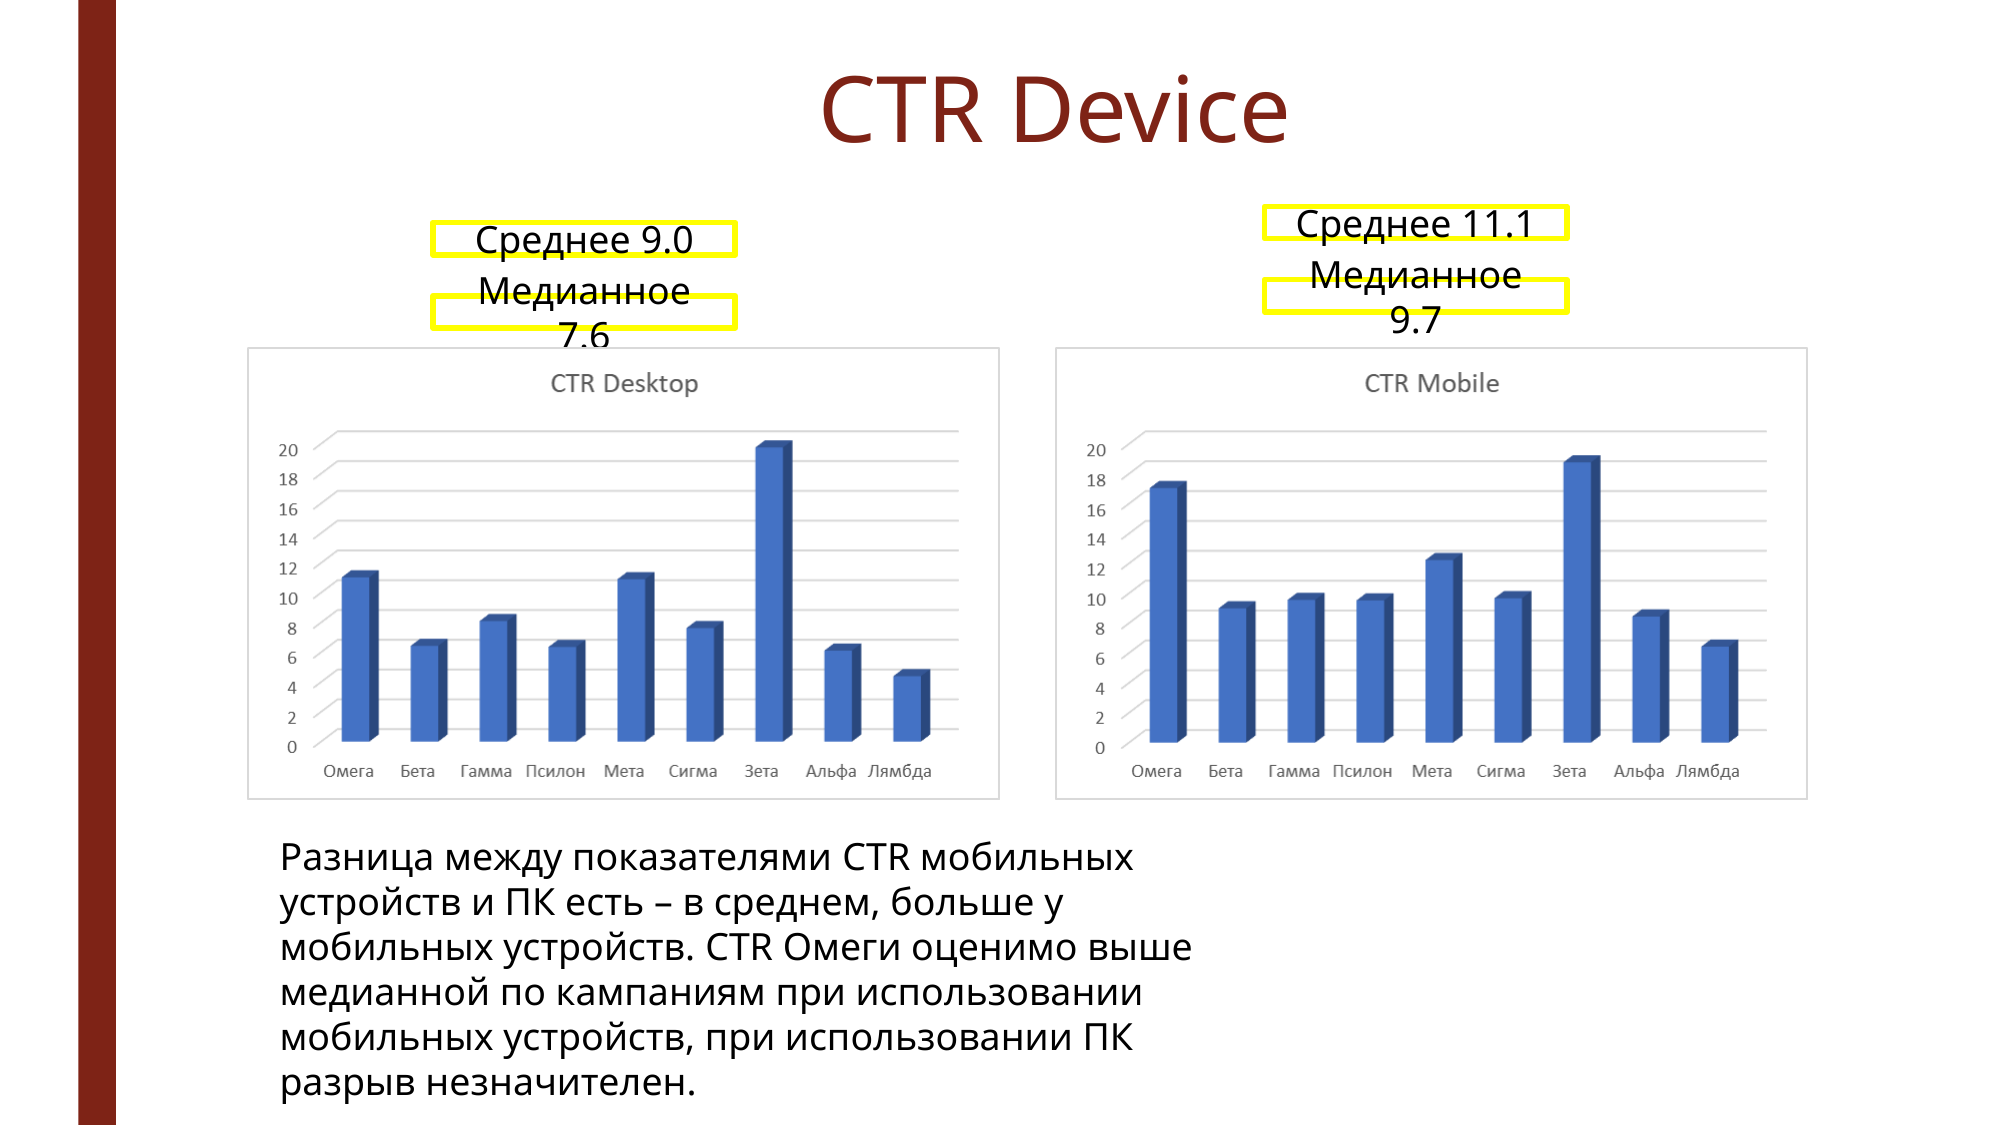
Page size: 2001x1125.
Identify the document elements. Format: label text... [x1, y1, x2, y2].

picture [247, 347, 1000, 800]
title CTR Device [335, 56, 1775, 453]
text_box Разница между показателями CTR мобильных устройств и ПК есть – в среднем, больше у мобильных устройств. CTR Омеги оценимо выше медианной по кампаниям при использовании мобильных устройств, при использовании ПК разрыв незначителен. [264, 825, 1265, 1111]
text_box Среднее 11.1 [1262, 204, 1570, 241]
text_box Медианное 7.6 [430, 293, 738, 331]
text_box Среднее 9.0 [430, 220, 738, 258]
picture [1054, 347, 1808, 800]
text_box Медианное 9.7 [1262, 277, 1570, 315]
